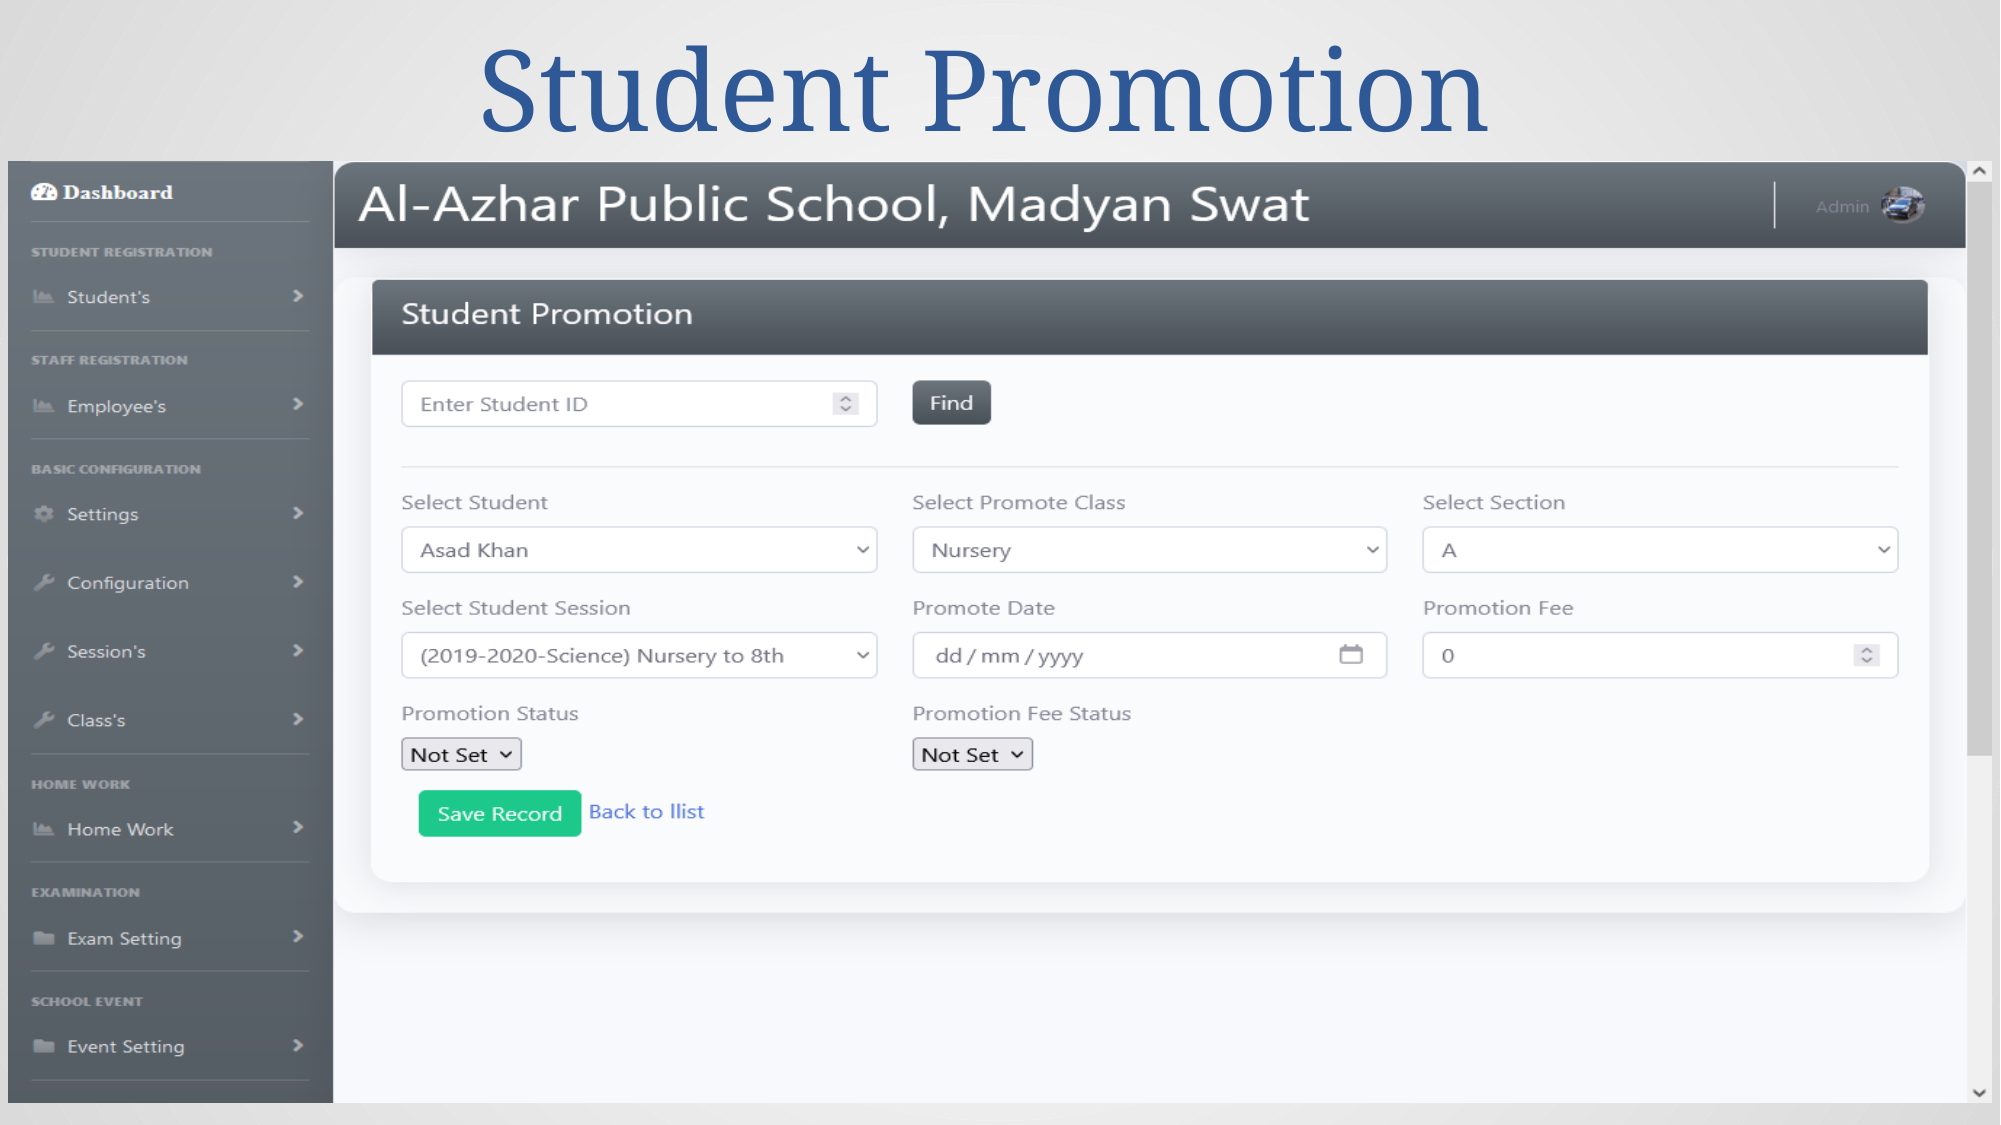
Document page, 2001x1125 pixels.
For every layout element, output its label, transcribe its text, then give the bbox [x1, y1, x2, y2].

title Student Promotion [99, 22, 1900, 158]
picture [8, 161, 1992, 1103]
